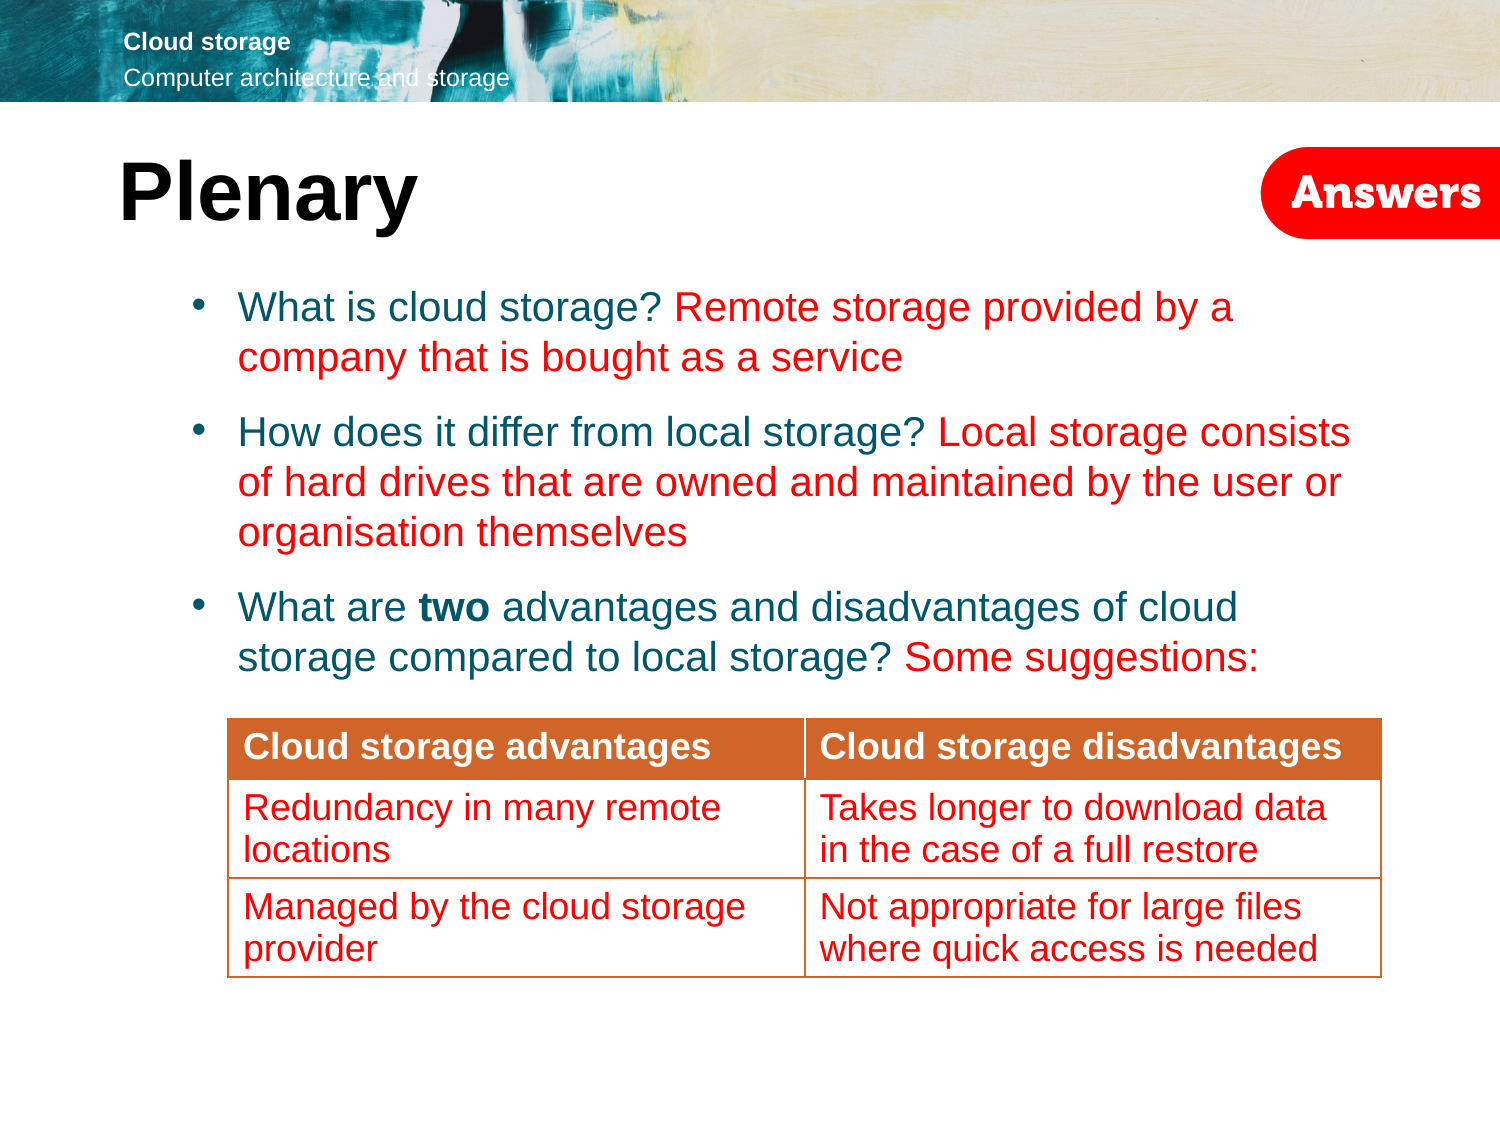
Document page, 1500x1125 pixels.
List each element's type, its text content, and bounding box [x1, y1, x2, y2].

picture [0, 0, 1500, 102]
list What is cloud storage? Remote storage provided by a company that is bought as a service How does it differ from local storage? Local storage consists of hard drives that are owned and maintained by the user or organisation themselves What are two advantages and disadvantages of cloud storage compared to local storage? Some suggestions: [118, 279, 1398, 847]
picture [1260, 147, 1500, 239]
table_header Cloud storage advantages [229, 719, 804, 778]
table_header Cloud storage disadvantages [806, 719, 1380, 778]
table_cell Redundancy in many remote locations [229, 780, 804, 877]
table_cell Managed by the cloud storage provider [229, 879, 804, 976]
table_cell Not appropriate for large files where quick access is needed [806, 879, 1380, 976]
table_cell Takes longer to download data in the case of a full restore [806, 780, 1380, 877]
list Plenary [118, 148, 1401, 259]
